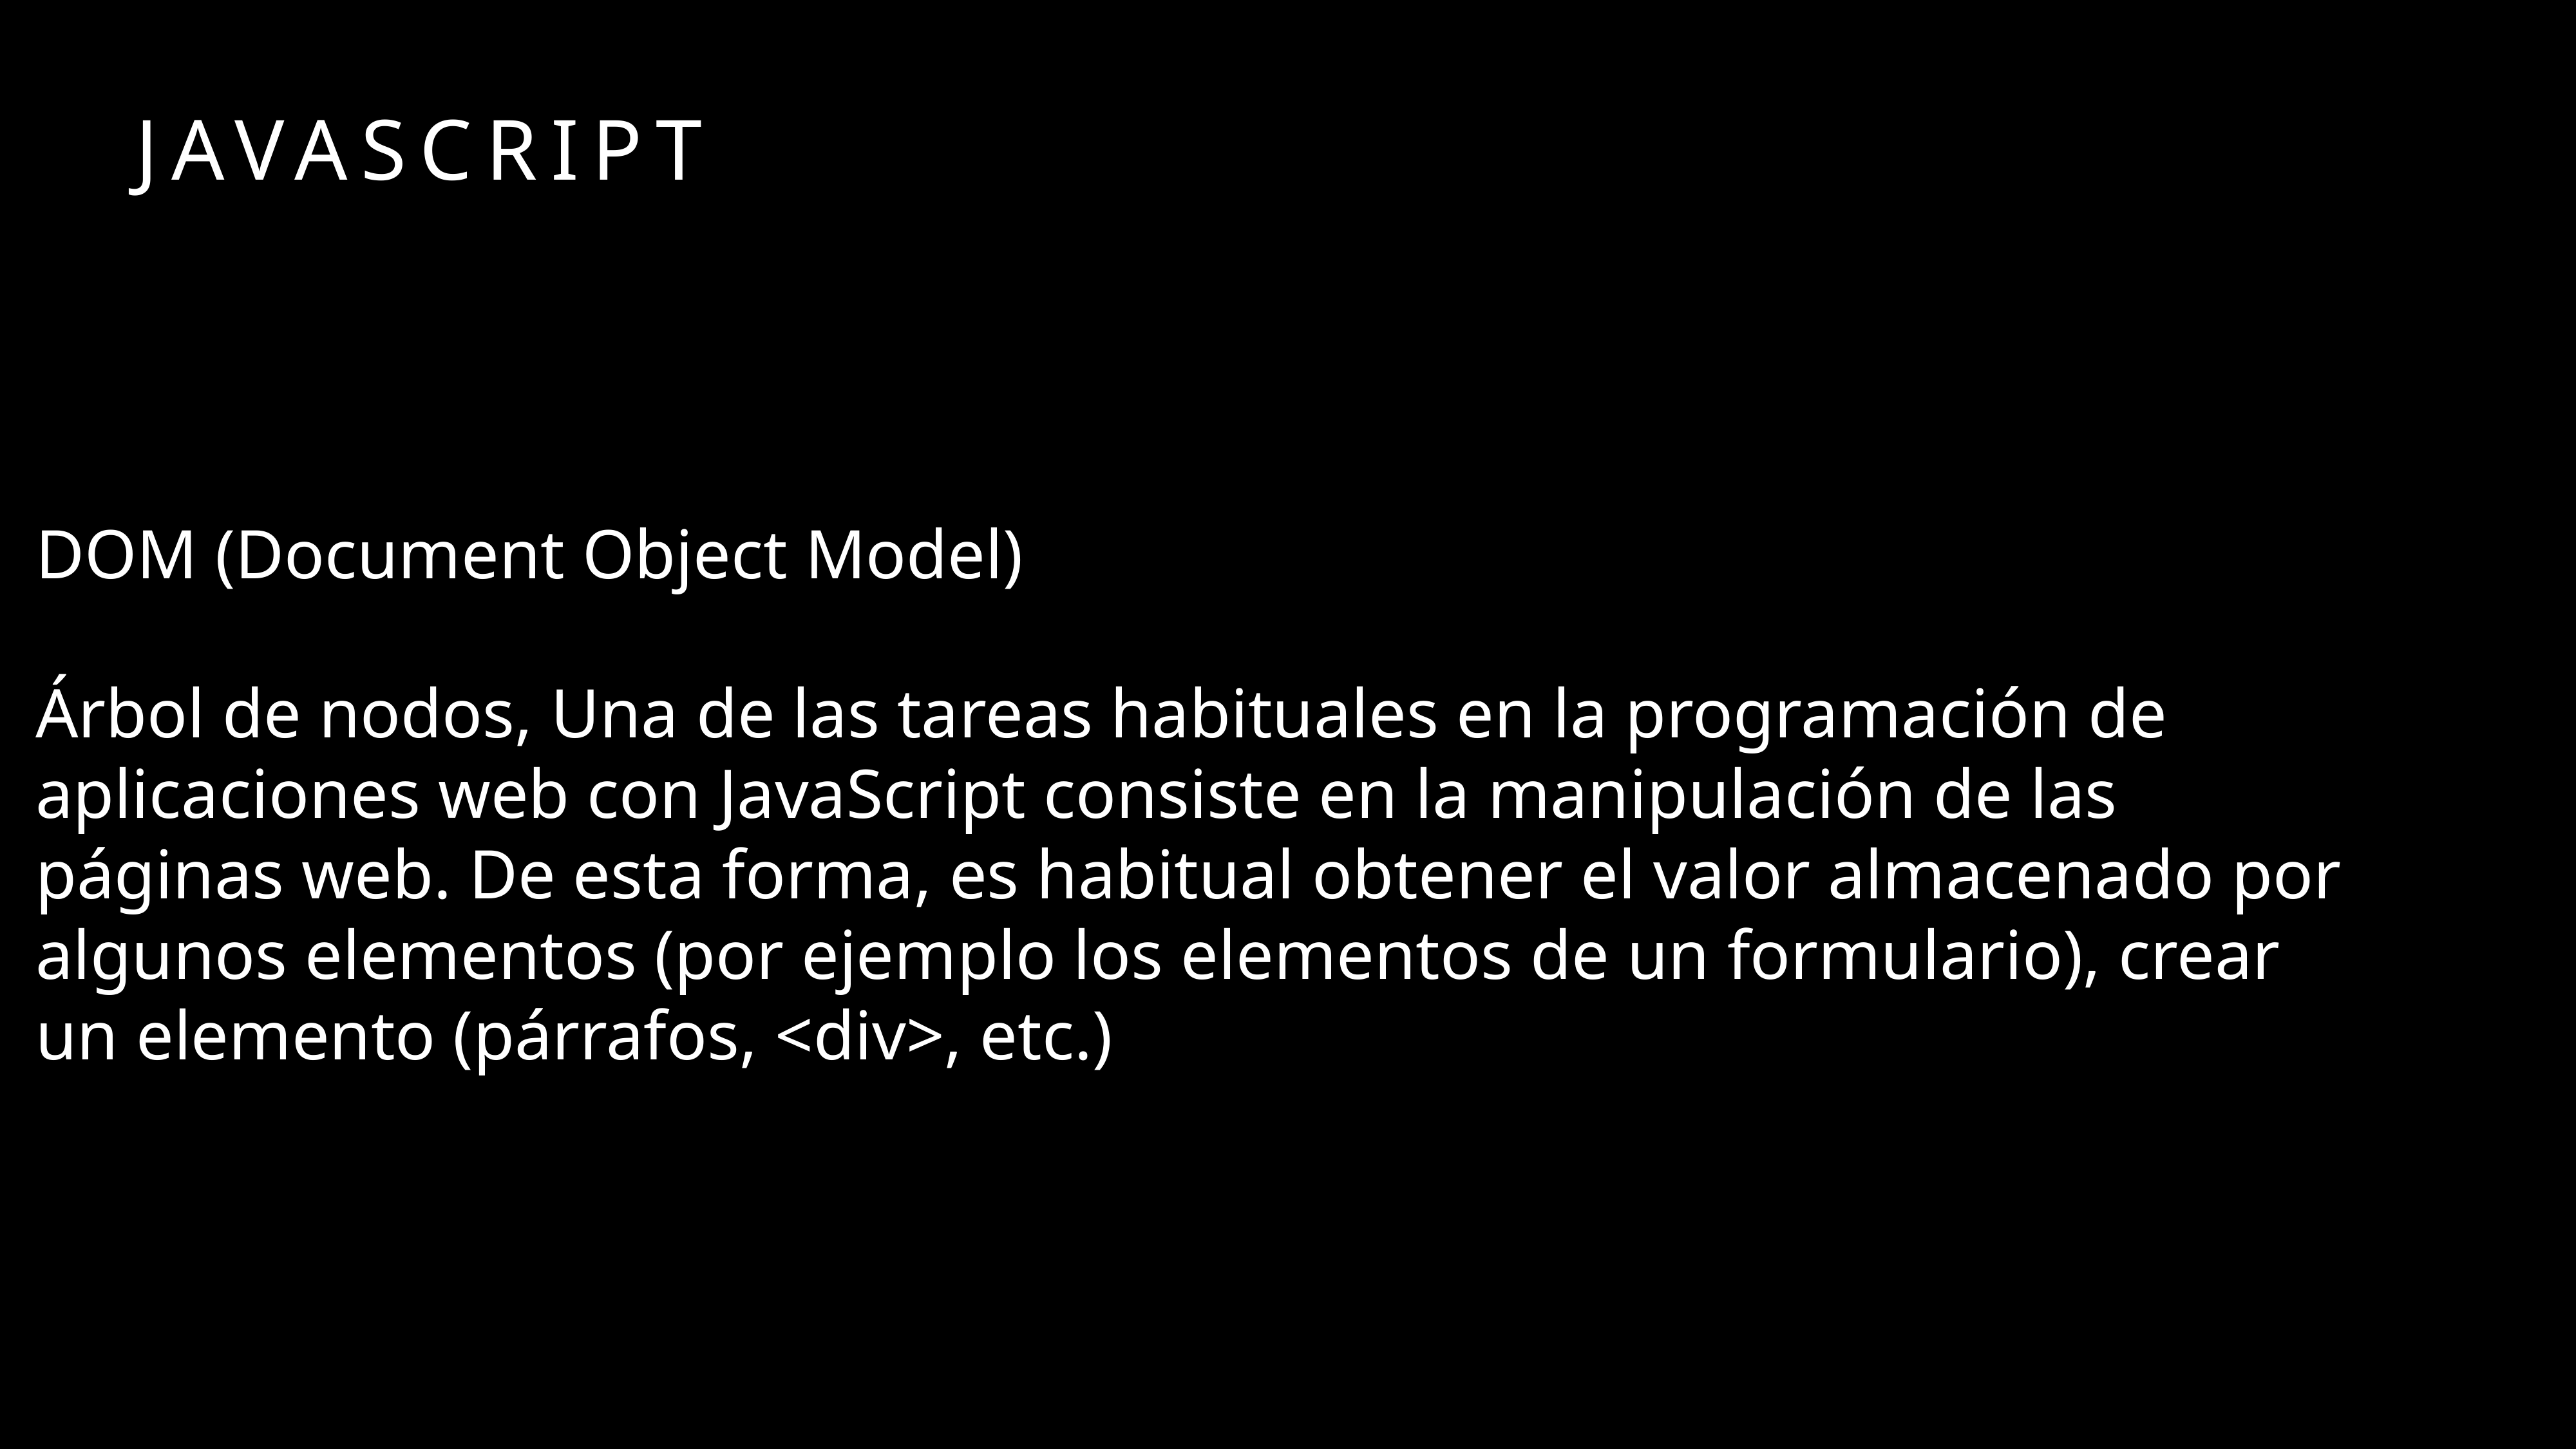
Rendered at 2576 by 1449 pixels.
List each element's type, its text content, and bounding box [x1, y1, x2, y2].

list DOM (Document Object Model) Árbol de nodos, Una de las tareas habituales en la programación de aplicaciones web con JavaScript consiste en la manipulación de las páginas web. De esta forma, es habitual obtener el valor almacenado por algunos elementos (por ejemplo los elementos de un formulario), crear un elemento (párrafos, <div>, etc.) [30, 249, 2379, 1336]
title javascript [129, 91, 2445, 304]
